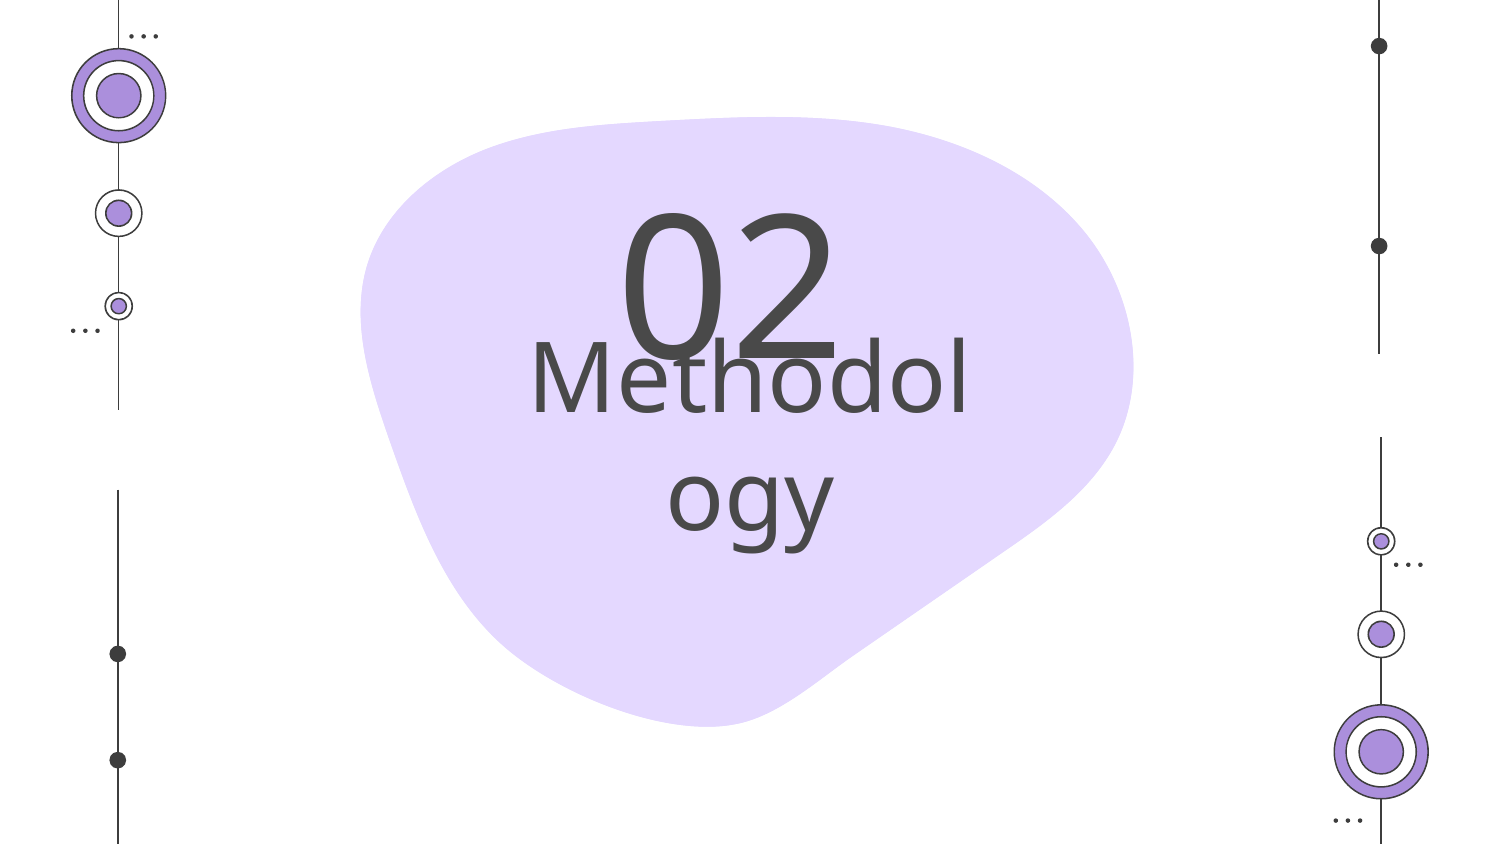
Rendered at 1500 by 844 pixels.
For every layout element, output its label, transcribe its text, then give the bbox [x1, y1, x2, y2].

title Methodology [487, 366, 1013, 498]
title 02 [487, 190, 975, 366]
